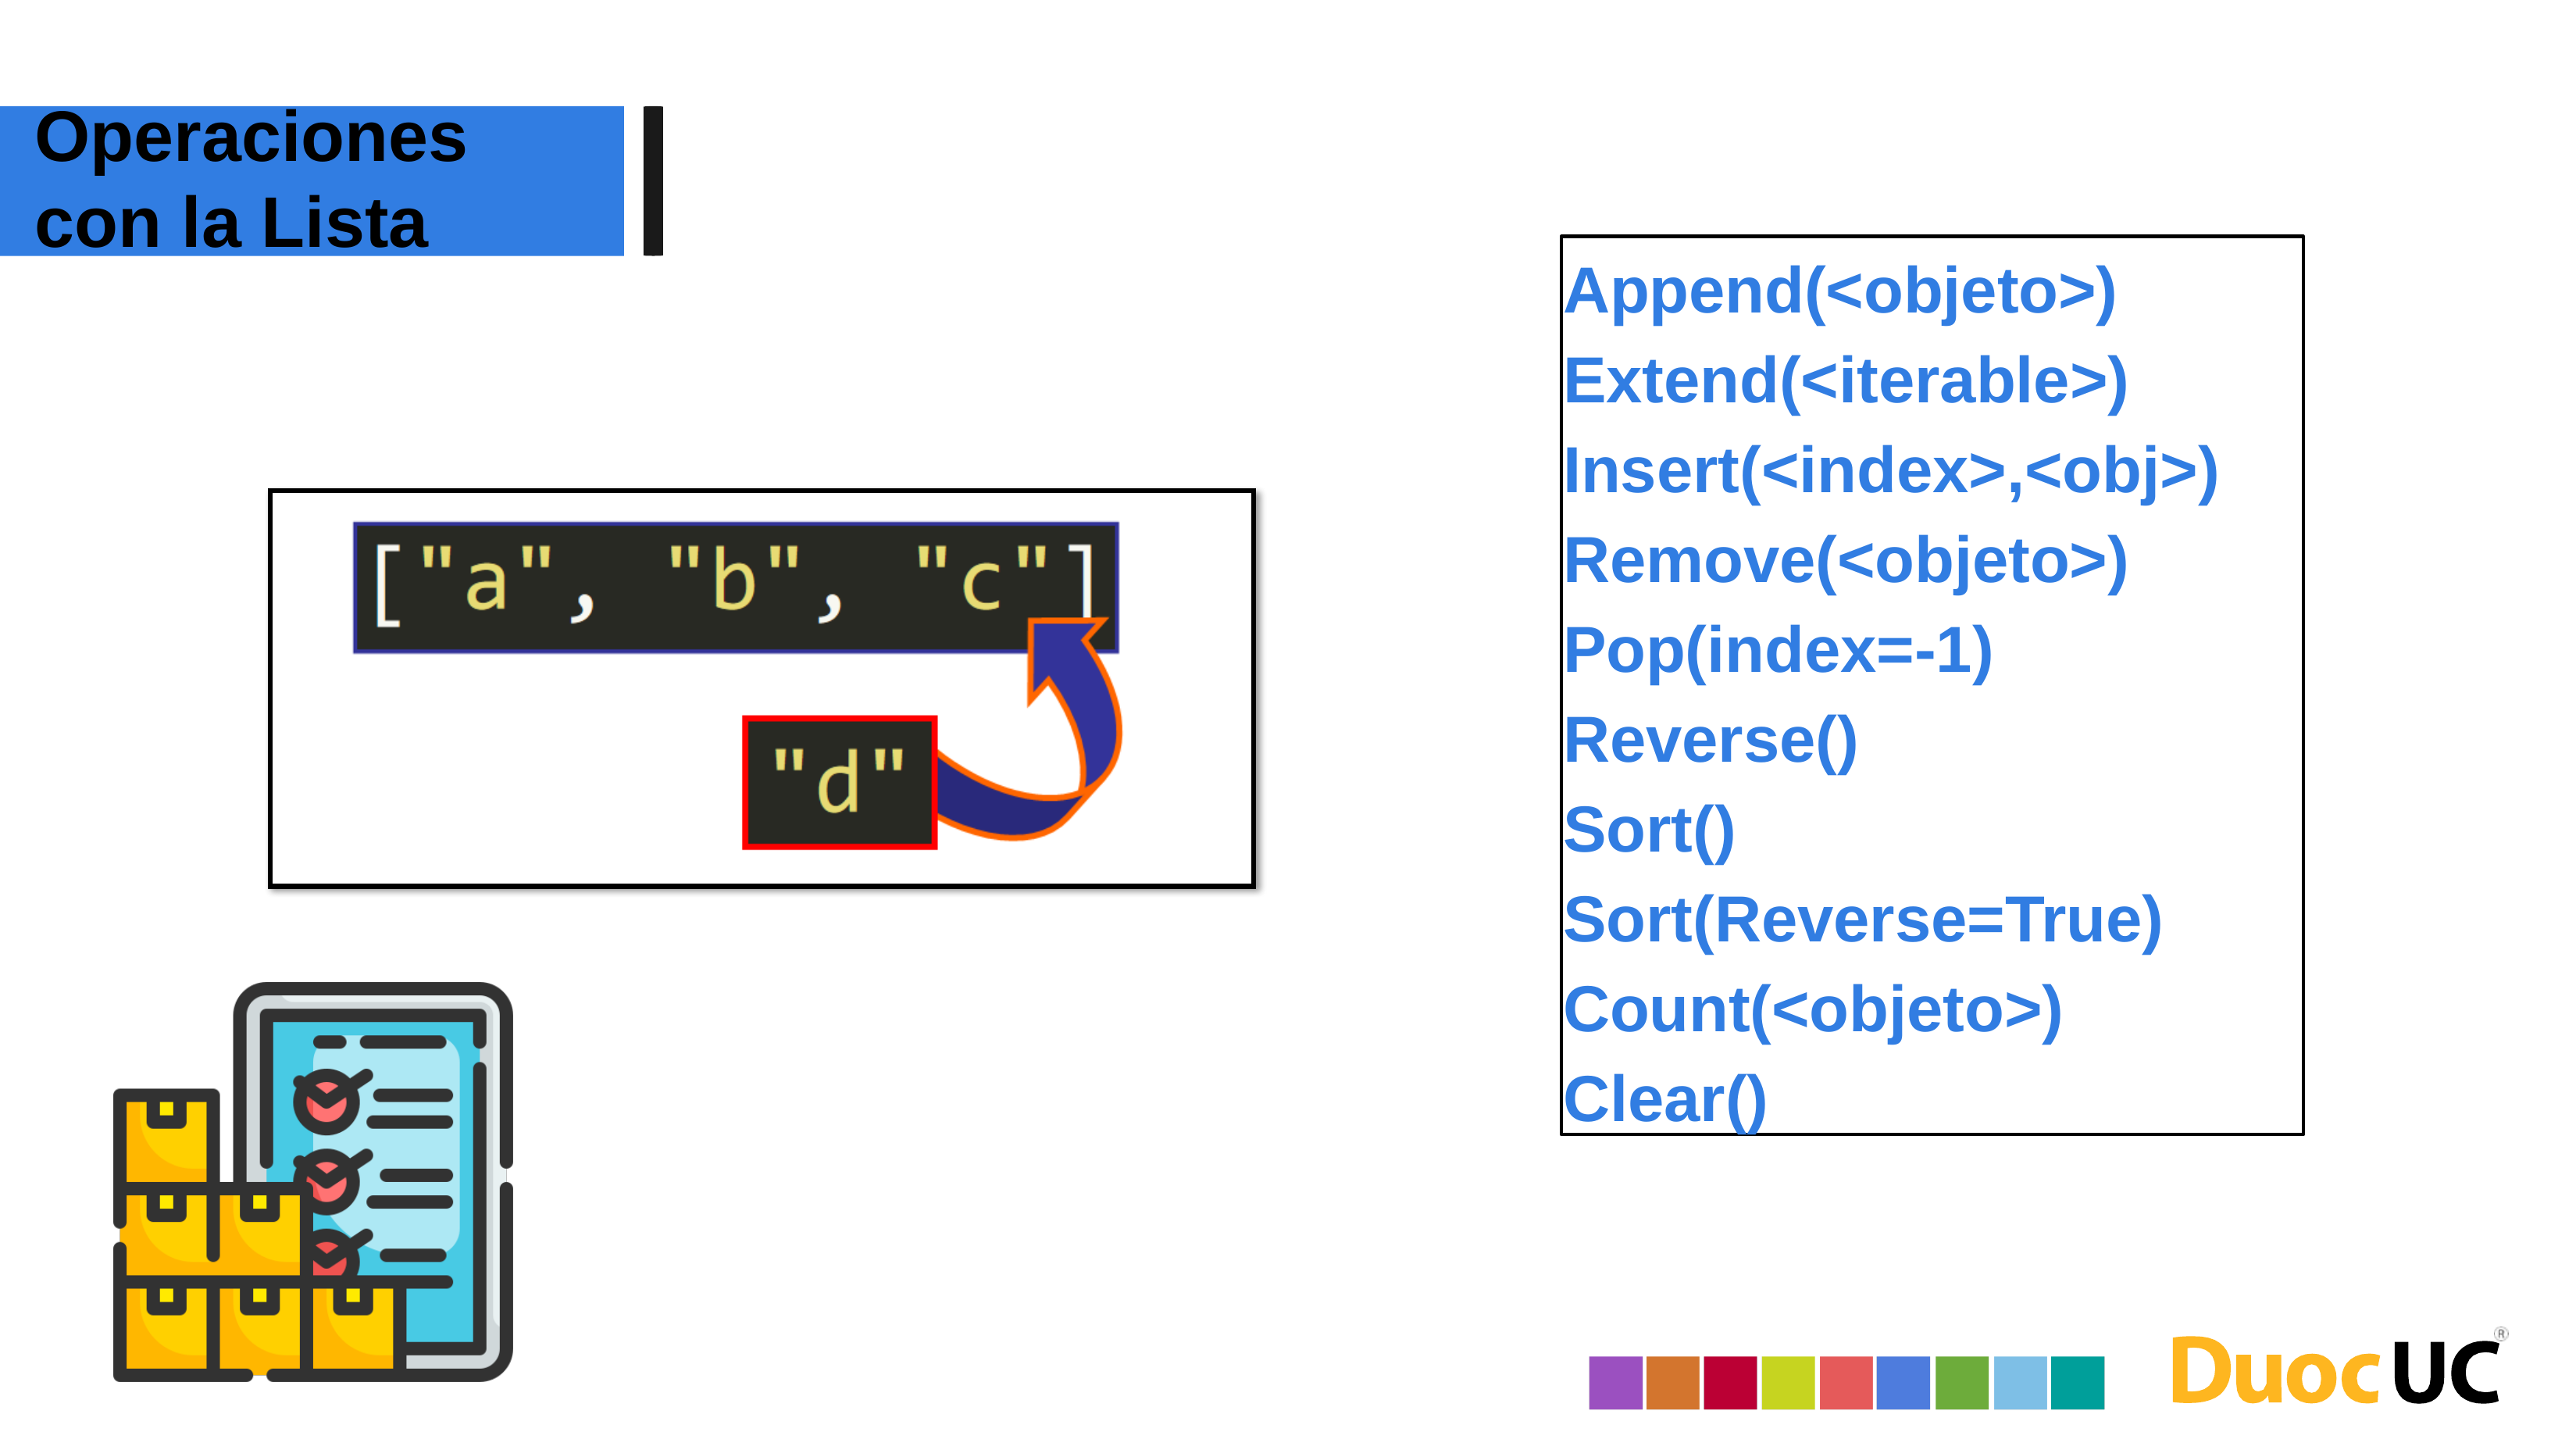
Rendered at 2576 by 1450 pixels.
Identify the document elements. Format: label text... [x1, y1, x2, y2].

text_box Append(<objeto>) Extend(<iterable>) Insert(<index>,<obj>) Remove(<objeto>) Pop(index=-1) Reverse() Sort() Sort(Reverse=True) Count(<objeto>) Clear() [1560, 234, 2305, 1136]
picture [1579, 1327, 2121, 1434]
picture [2494, 1327, 2509, 1341]
list Operaciones con la Lista [34, 90, 592, 920]
picture [272, 493, 1252, 884]
picture [99, 968, 527, 1396]
